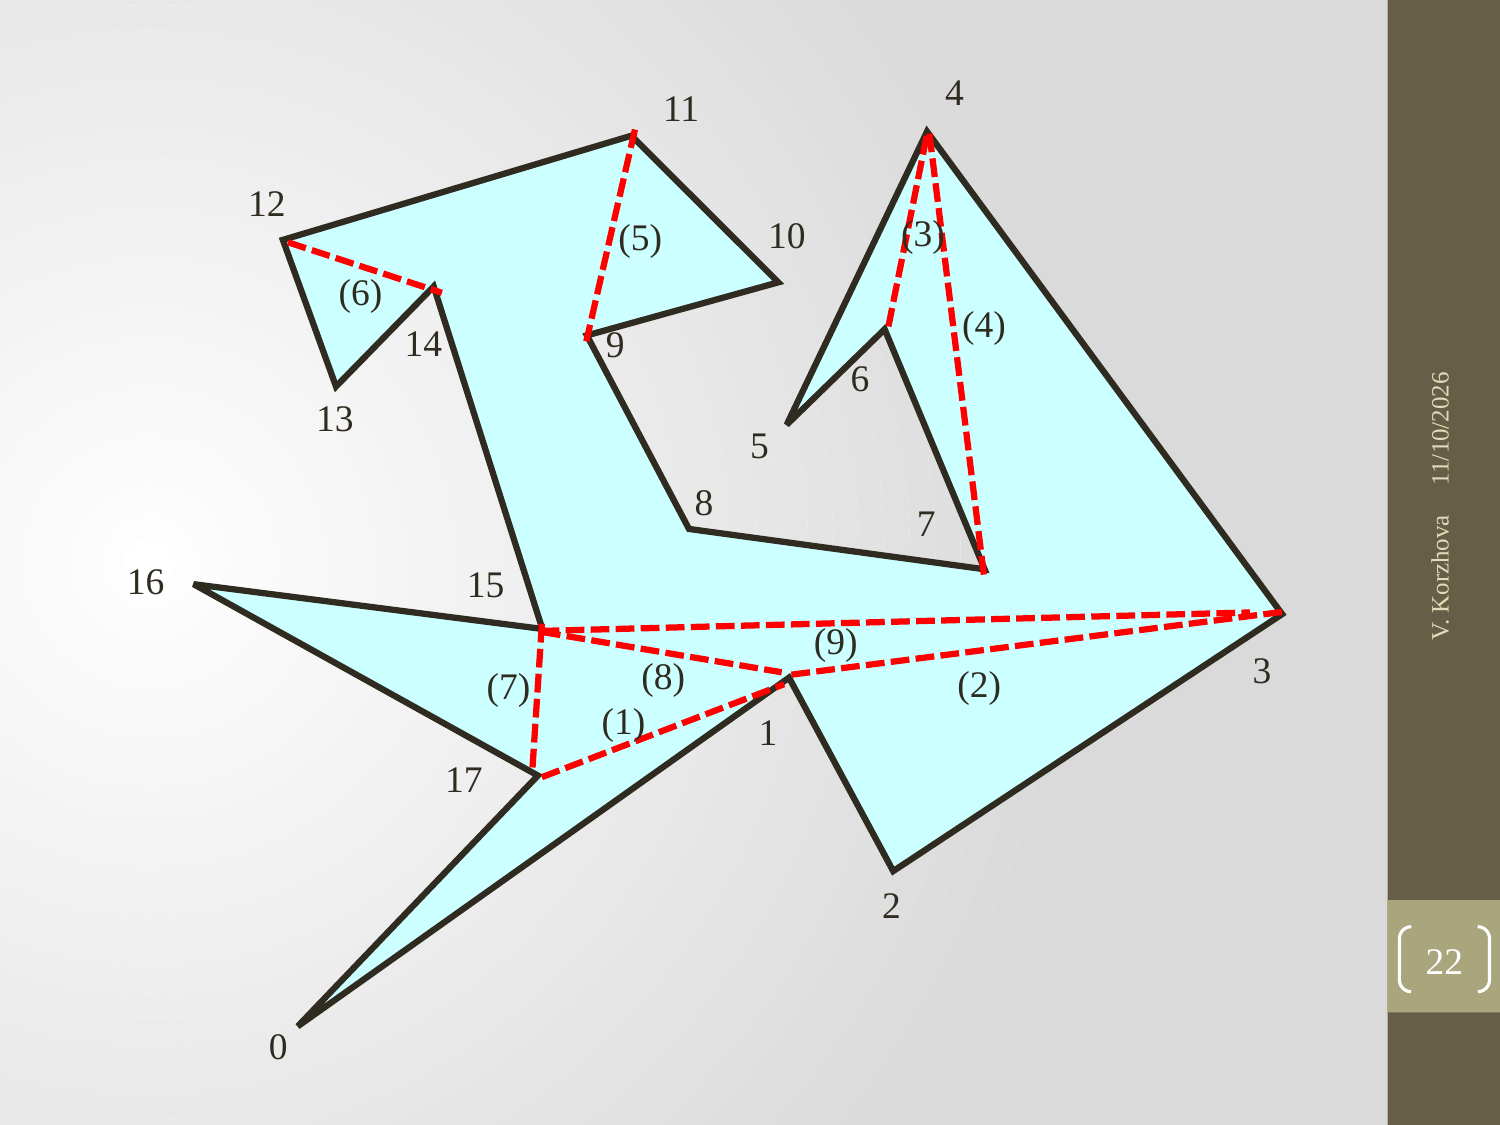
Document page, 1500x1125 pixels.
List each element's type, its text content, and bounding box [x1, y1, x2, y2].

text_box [99, 60, 1287, 1076]
slide_number 22 [1397, 925, 1492, 994]
footer V. Korzhova [1408, 500, 1469, 889]
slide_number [1408, 100, 1469, 500]
